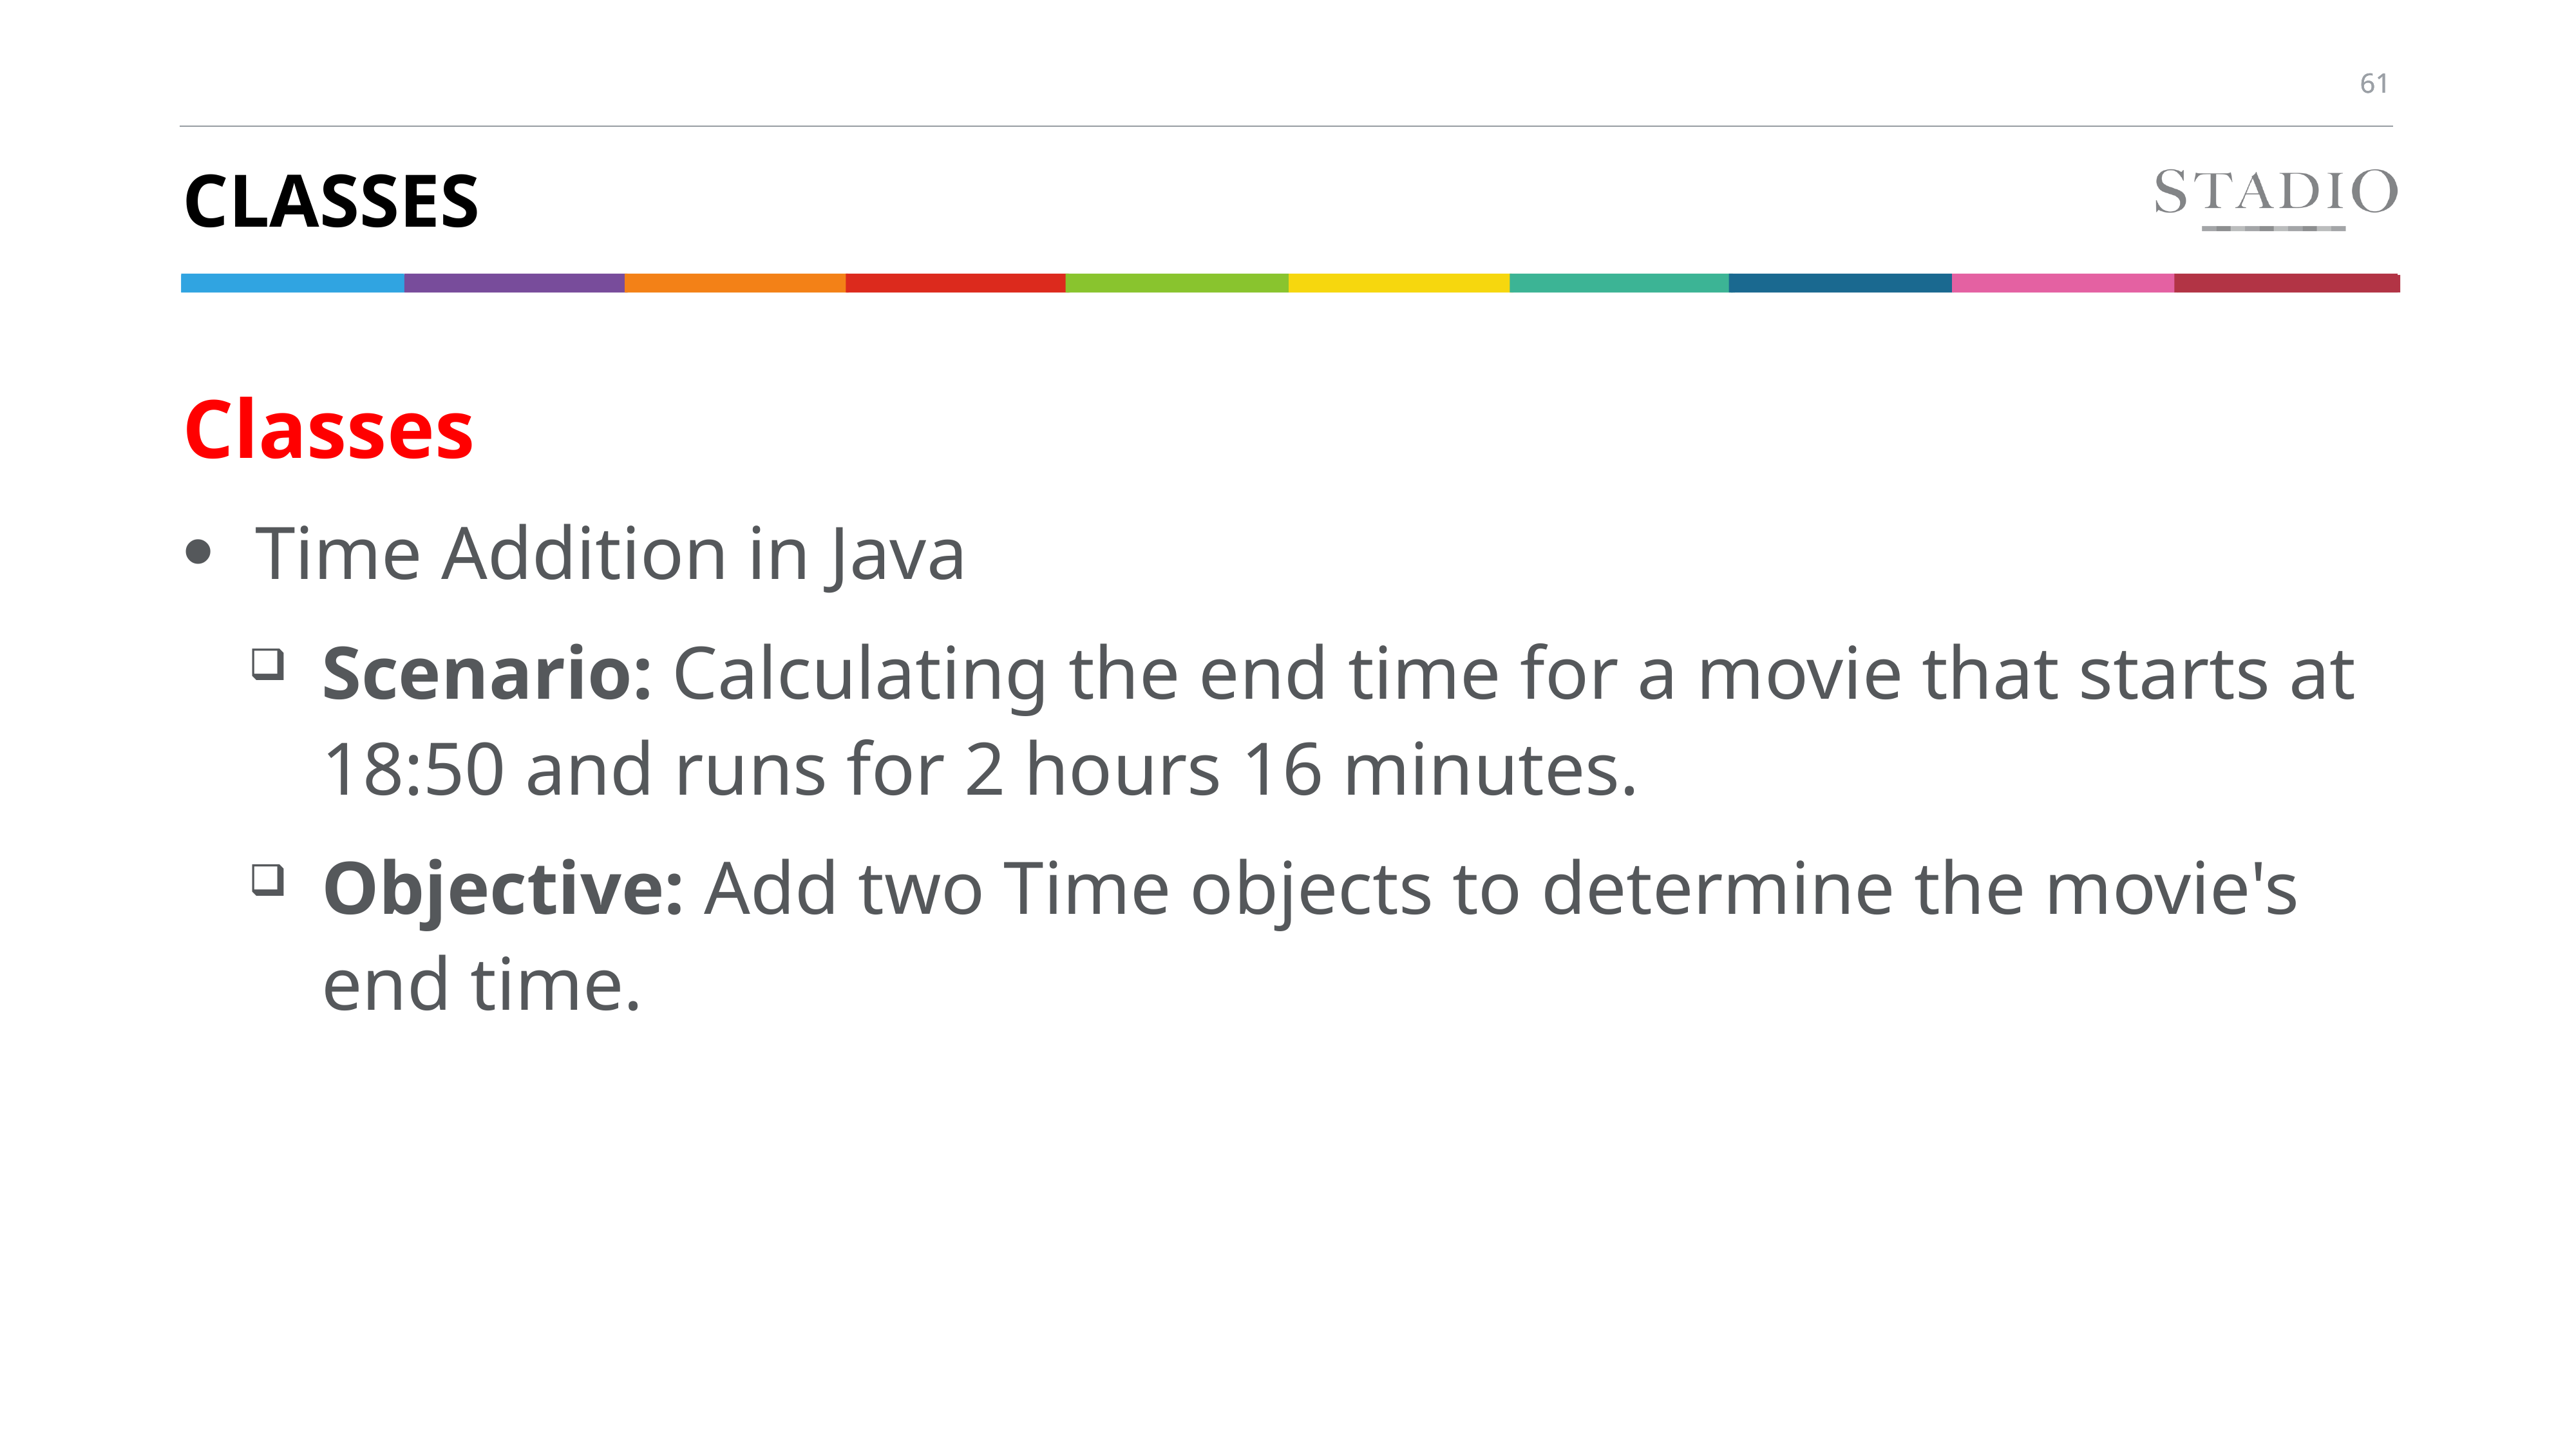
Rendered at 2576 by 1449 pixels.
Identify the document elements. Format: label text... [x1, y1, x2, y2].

list Classes Time Addition in Java Scenario: Calculating the end time for a movie that starts at 18:50 and runs for 2 hours 16 minutes. Objective: Add two Time objects to determine the movie's end time. [182, 367, 2402, 1370]
text_box [178, 131, 2398, 279]
title Classes [182, 128, 2069, 131]
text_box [181, 273, 2398, 293]
picture [2112, 126, 2441, 274]
